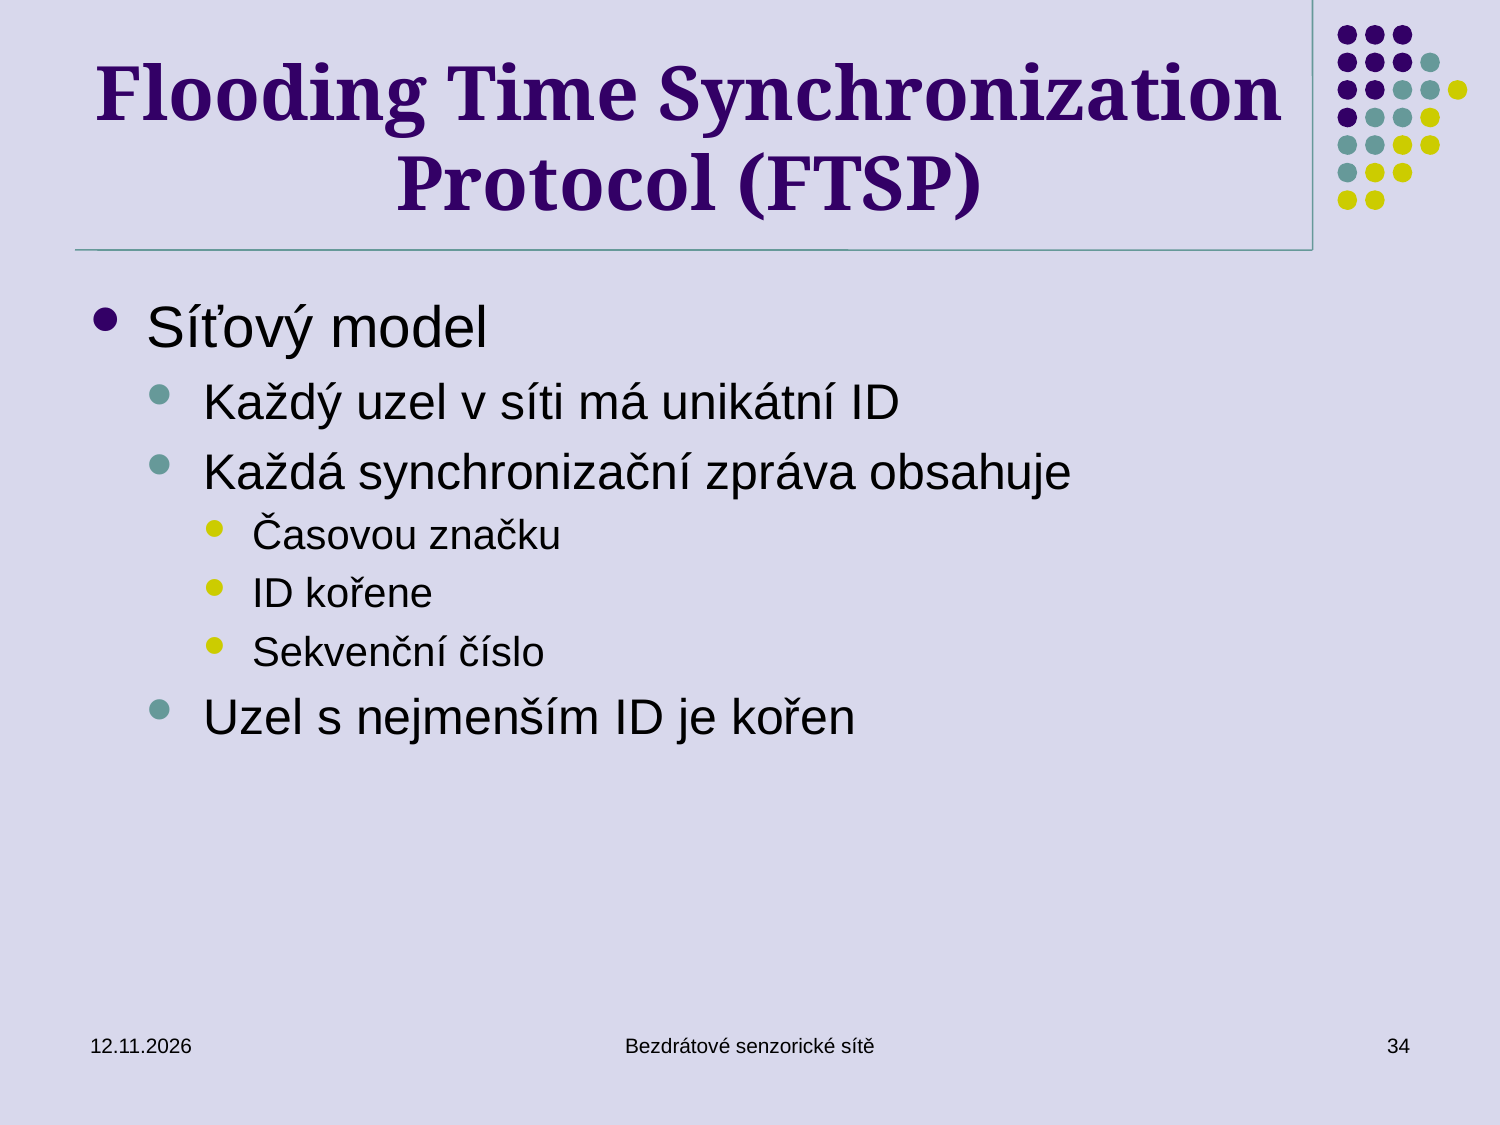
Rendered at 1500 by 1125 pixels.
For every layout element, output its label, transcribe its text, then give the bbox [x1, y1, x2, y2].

title Flooding Time Synchronization Protocol (FTSP) [75, 20, 1306, 233]
slide_number 26. 11. 2019 [75, 1025, 425, 1100]
slide_number 34 [1074, 1025, 1425, 1100]
list Síťový model Každý uzel v síti má unikátní ID Každá synchronizační zpráva obsahuje Časovou značku ID kořene Sekvenční číslo Uzel s nejmenším ID je kořen [75, 282, 1425, 1006]
footer Bezdrátové senzorické sítě [512, 1025, 988, 1100]
